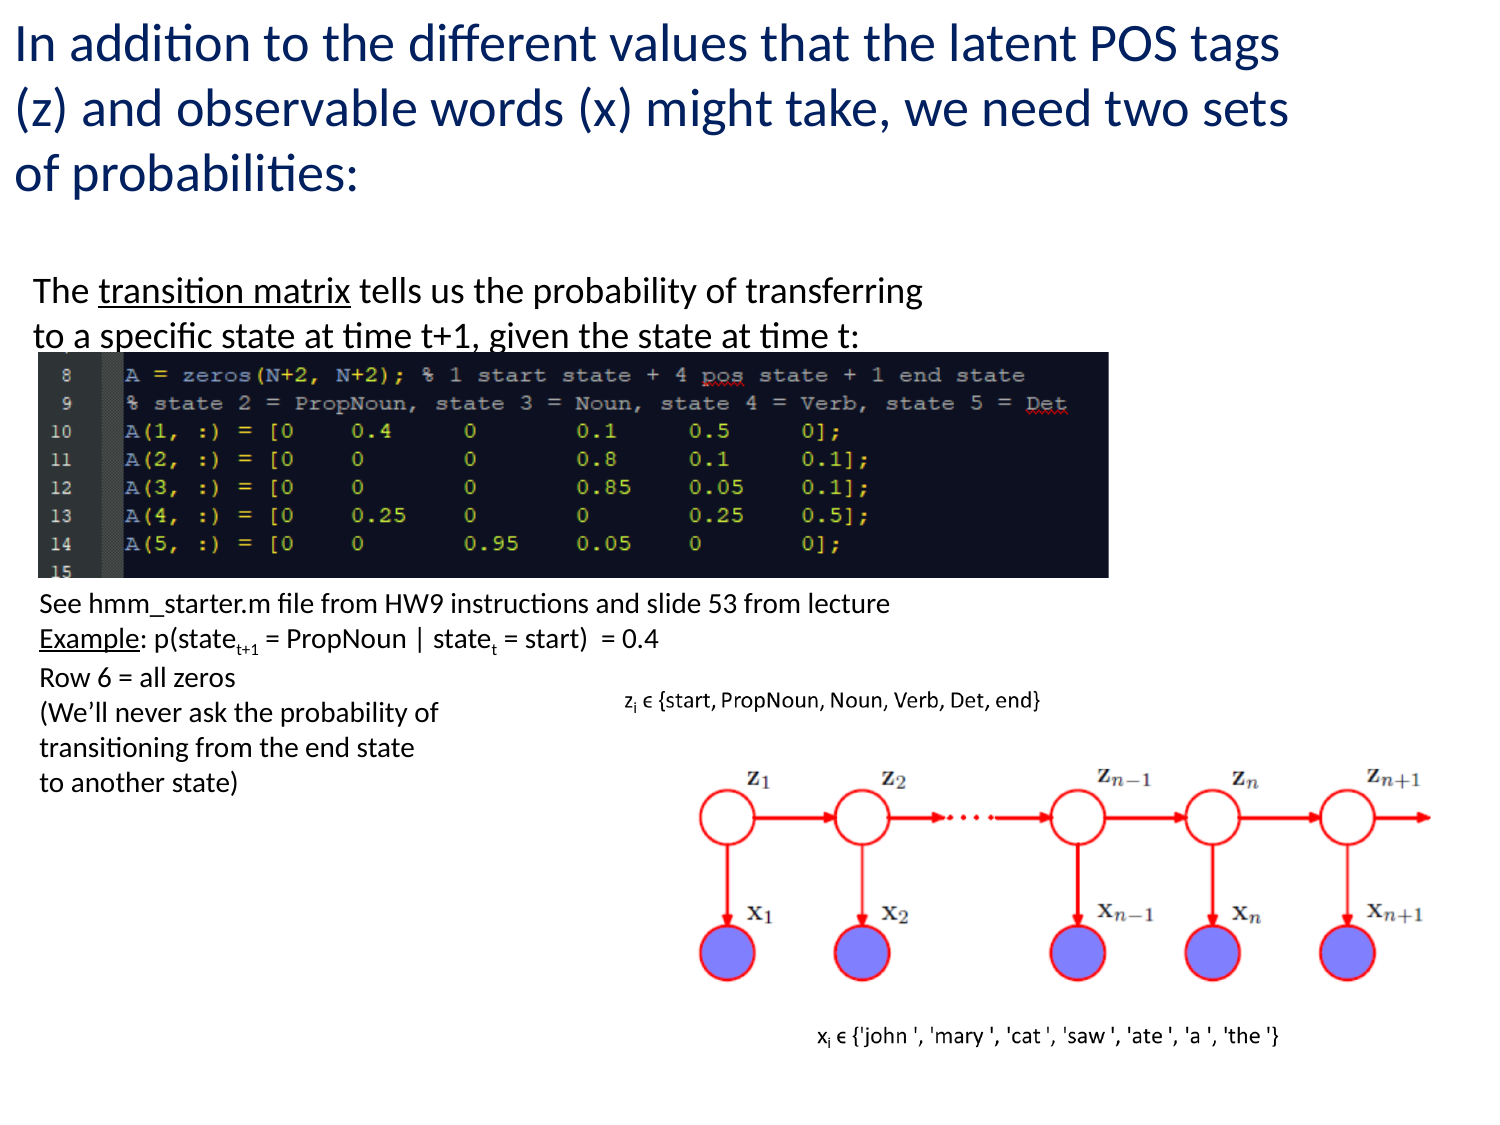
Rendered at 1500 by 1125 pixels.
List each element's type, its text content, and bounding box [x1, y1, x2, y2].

text_box In addition to the different values that the latent POS tags (z) and observable words (x) might take, we need two sets of probabilities: [0, 0, 1335, 210]
picture [608, 677, 1480, 1064]
picture [37, 352, 1109, 579]
text_box The transition matrix tells us the probability of transferring to a specific state at time t+1, given the state at time t: [18, 258, 942, 364]
text_box See hmm_starter.m file from HW9 instructions and slide 53 from lecture Example: p(statet+1 = PropNoun | statet = start) = 0.4 Row 6 = all zeros (We’ll never ask the probability of transitioning from the end state to another state) [24, 576, 949, 806]
